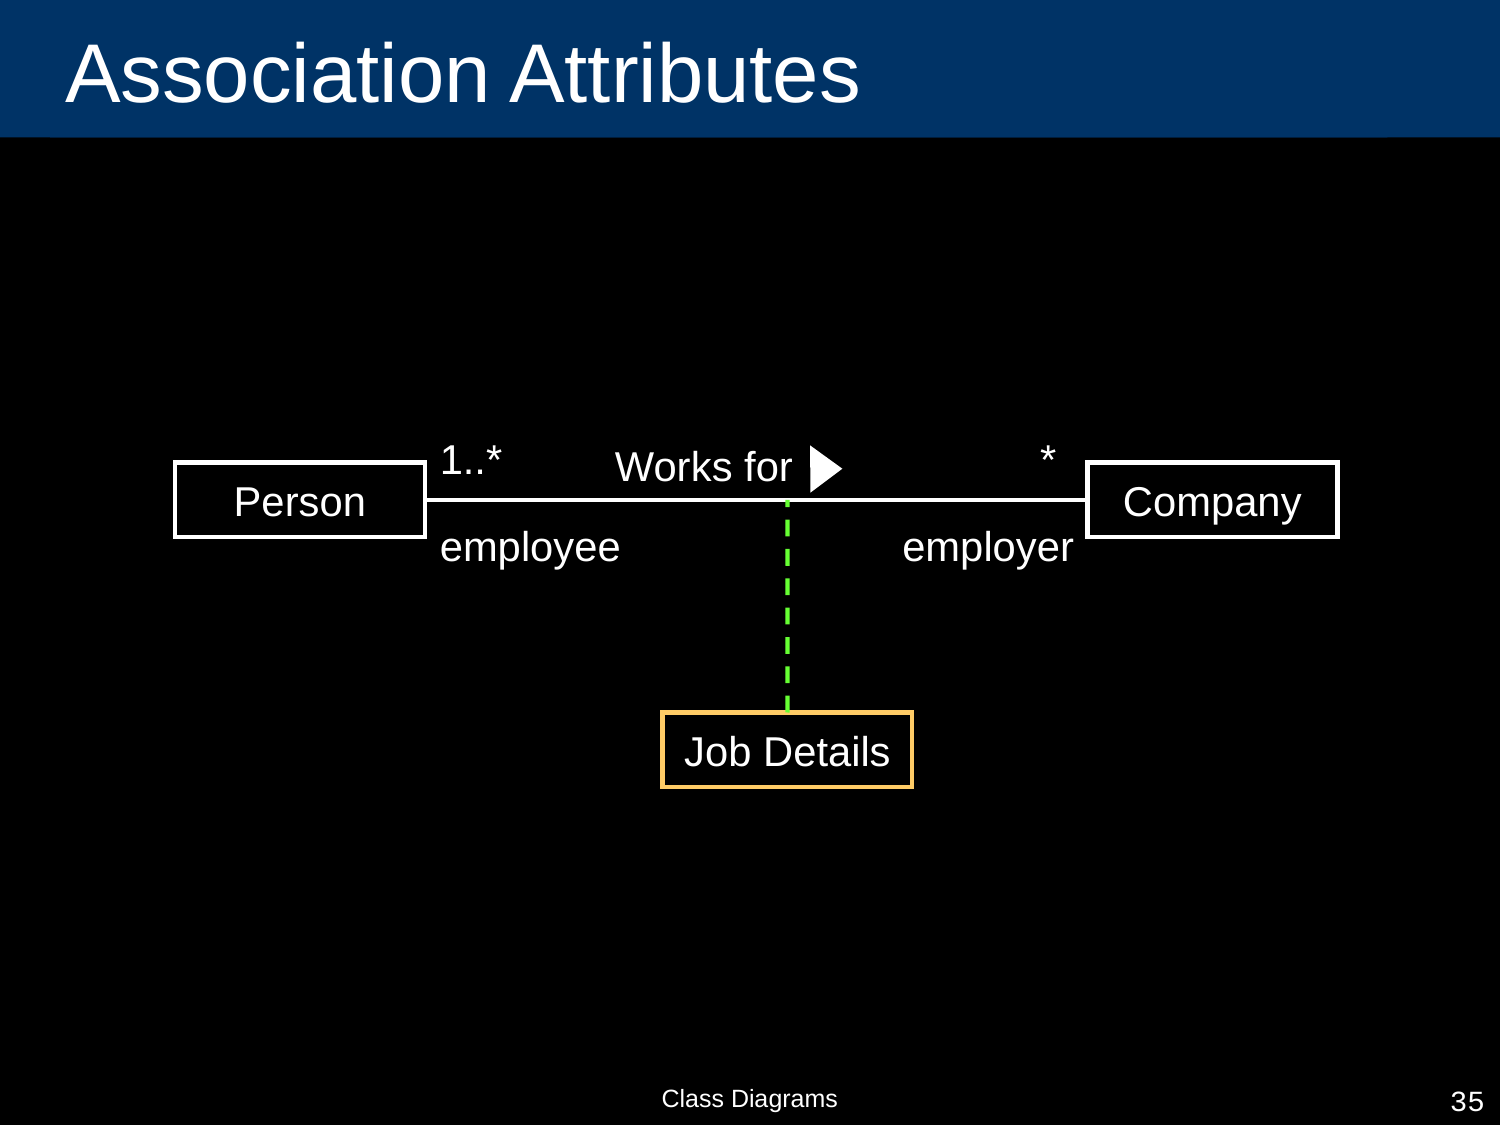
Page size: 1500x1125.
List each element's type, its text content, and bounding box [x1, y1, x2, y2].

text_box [174, 424, 1338, 788]
title Association Attributes [49, 0, 1388, 138]
slide_number 35 [1187, 1074, 1500, 1125]
footer Class Diagrams [512, 1074, 988, 1125]
